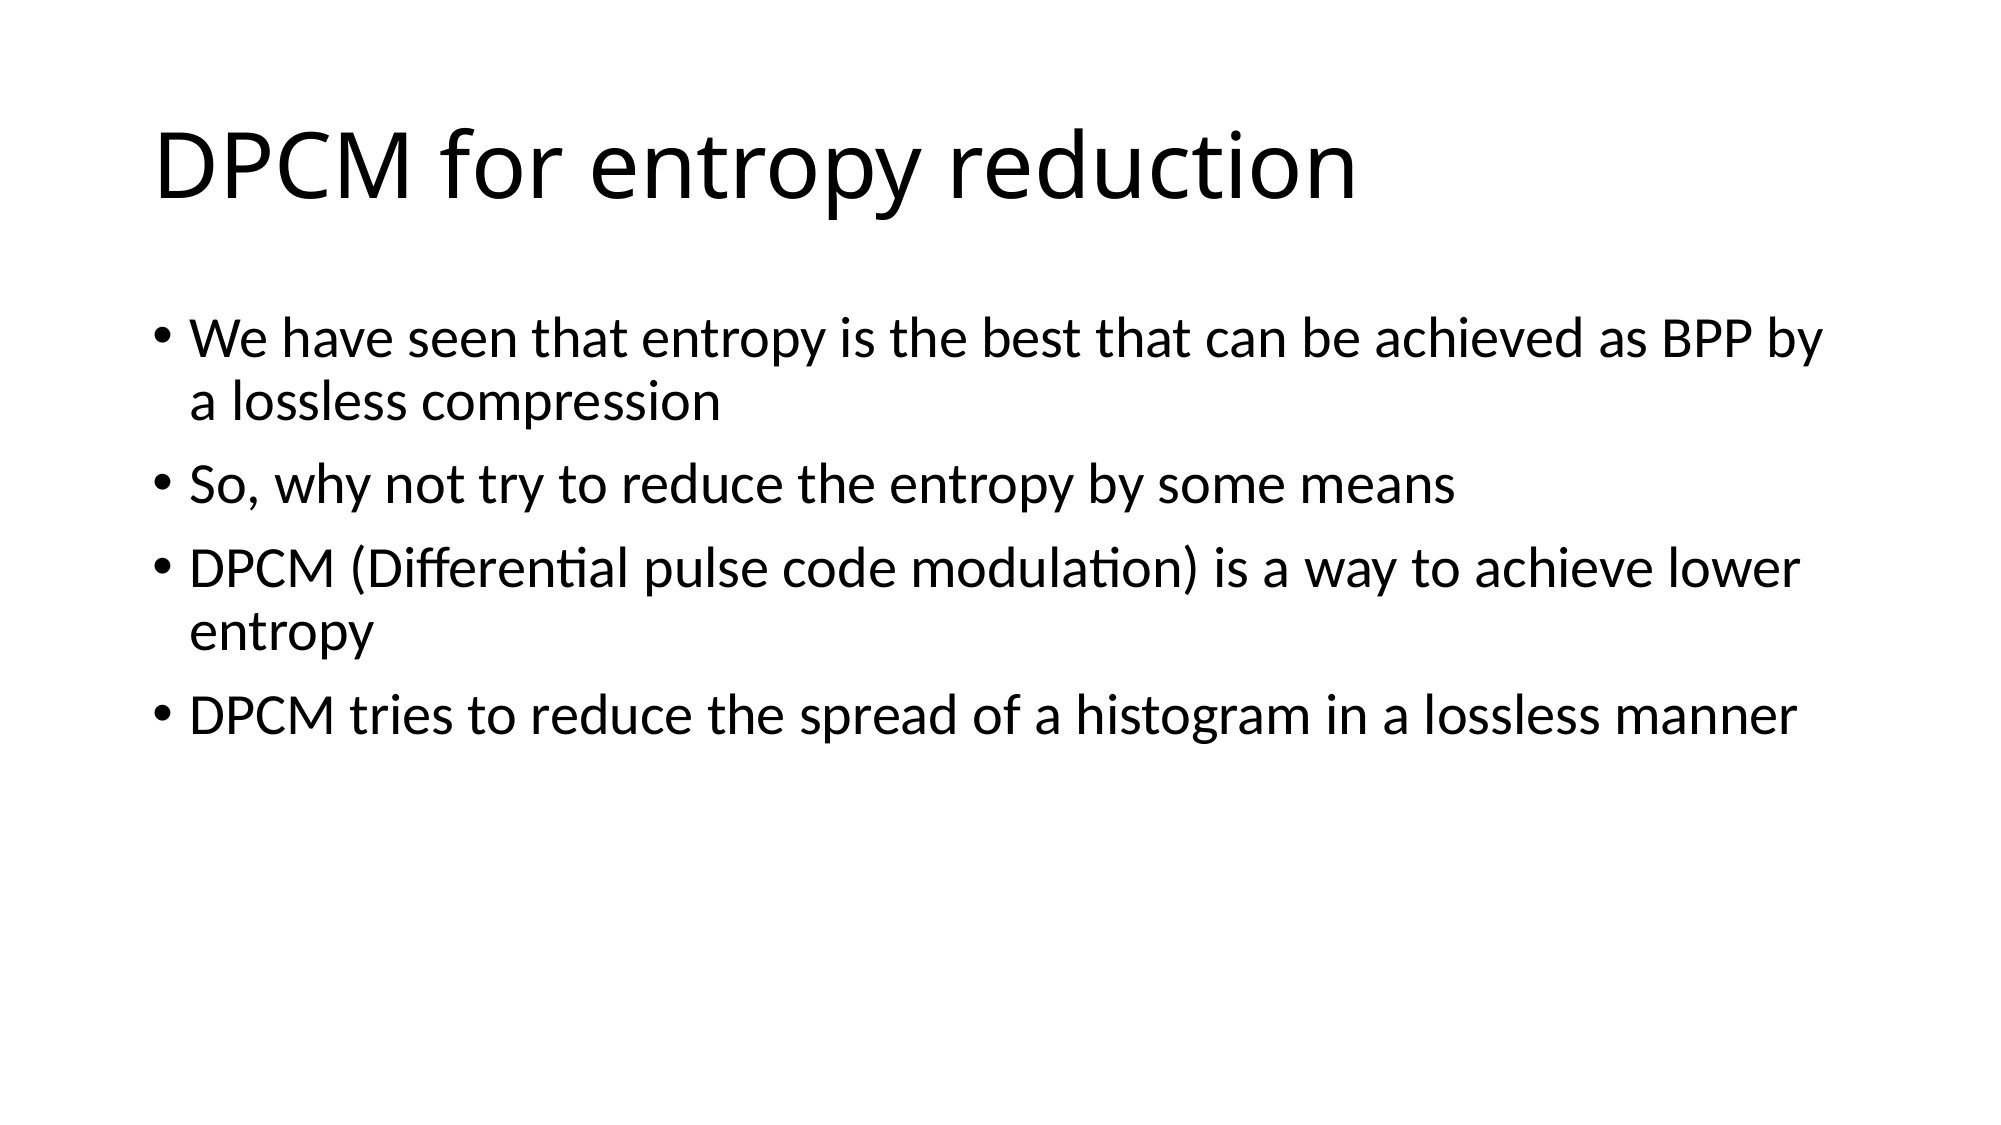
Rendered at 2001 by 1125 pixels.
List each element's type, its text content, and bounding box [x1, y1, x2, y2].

list We have seen that entropy is the best that can be achieved as BPP by a lossless compression So, why not try to reduce the entropy by some means DPCM (Differential pulse code modulation) is a way to achieve lower entropy DPCM tries to reduce the spread of a histogram in a lossless manner [137, 299, 1863, 1014]
title DPCM for entropy reduction [137, 59, 1863, 278]
